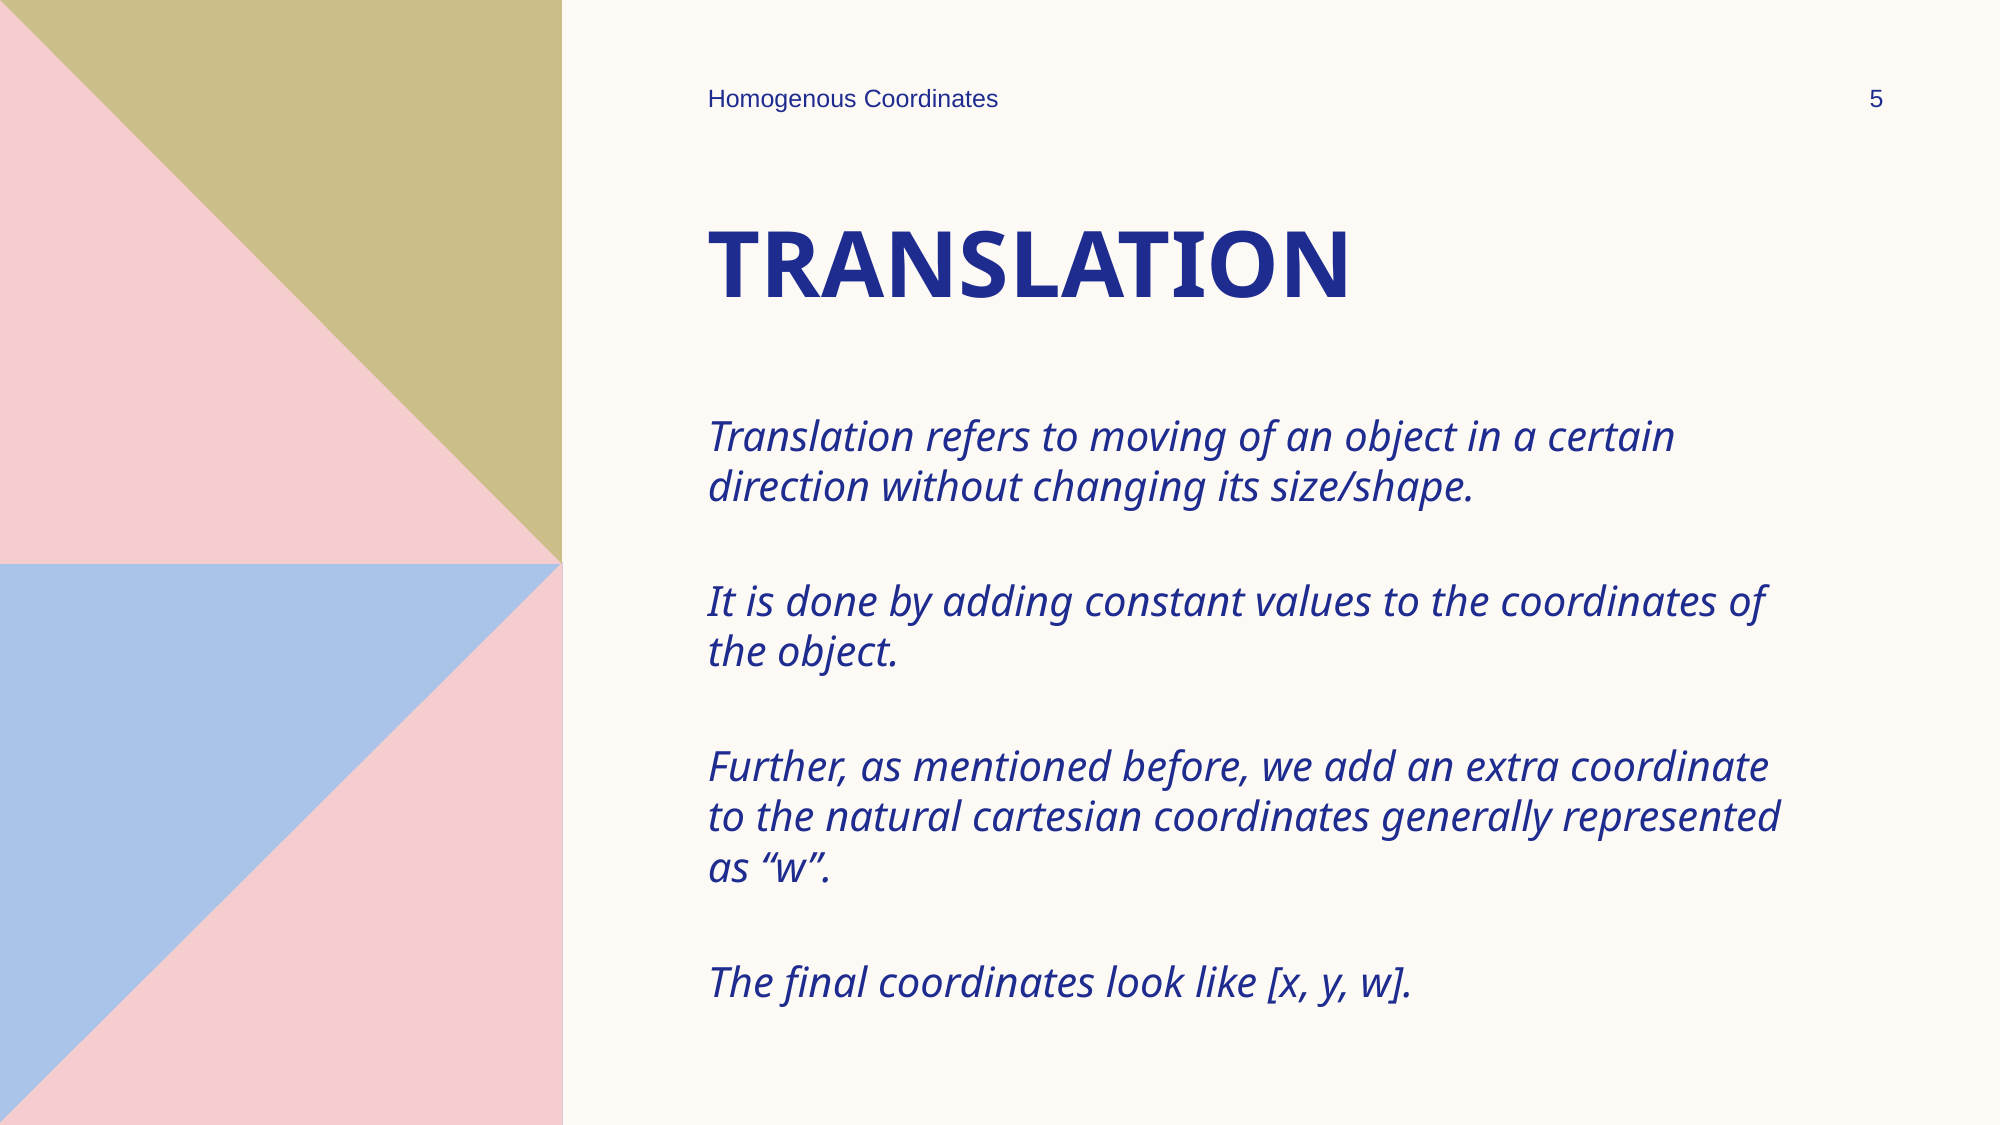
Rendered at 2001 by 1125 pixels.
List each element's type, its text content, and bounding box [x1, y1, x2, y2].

list Translation refers to moving of an object in a certain direction without changing its size/shape. It is done by adding constant values to the coordinates of the object. Further, as mentioned before, we add an extra coordinate to the natural cartesian coordinates generally represented as “w”. The final coordinates look like [x, y, w]. [693, 402, 1803, 1060]
title Translation [693, 198, 1803, 325]
footer Homogenous Coordinates [693, 75, 1218, 120]
slide_number 5 [1795, 75, 1958, 120]
